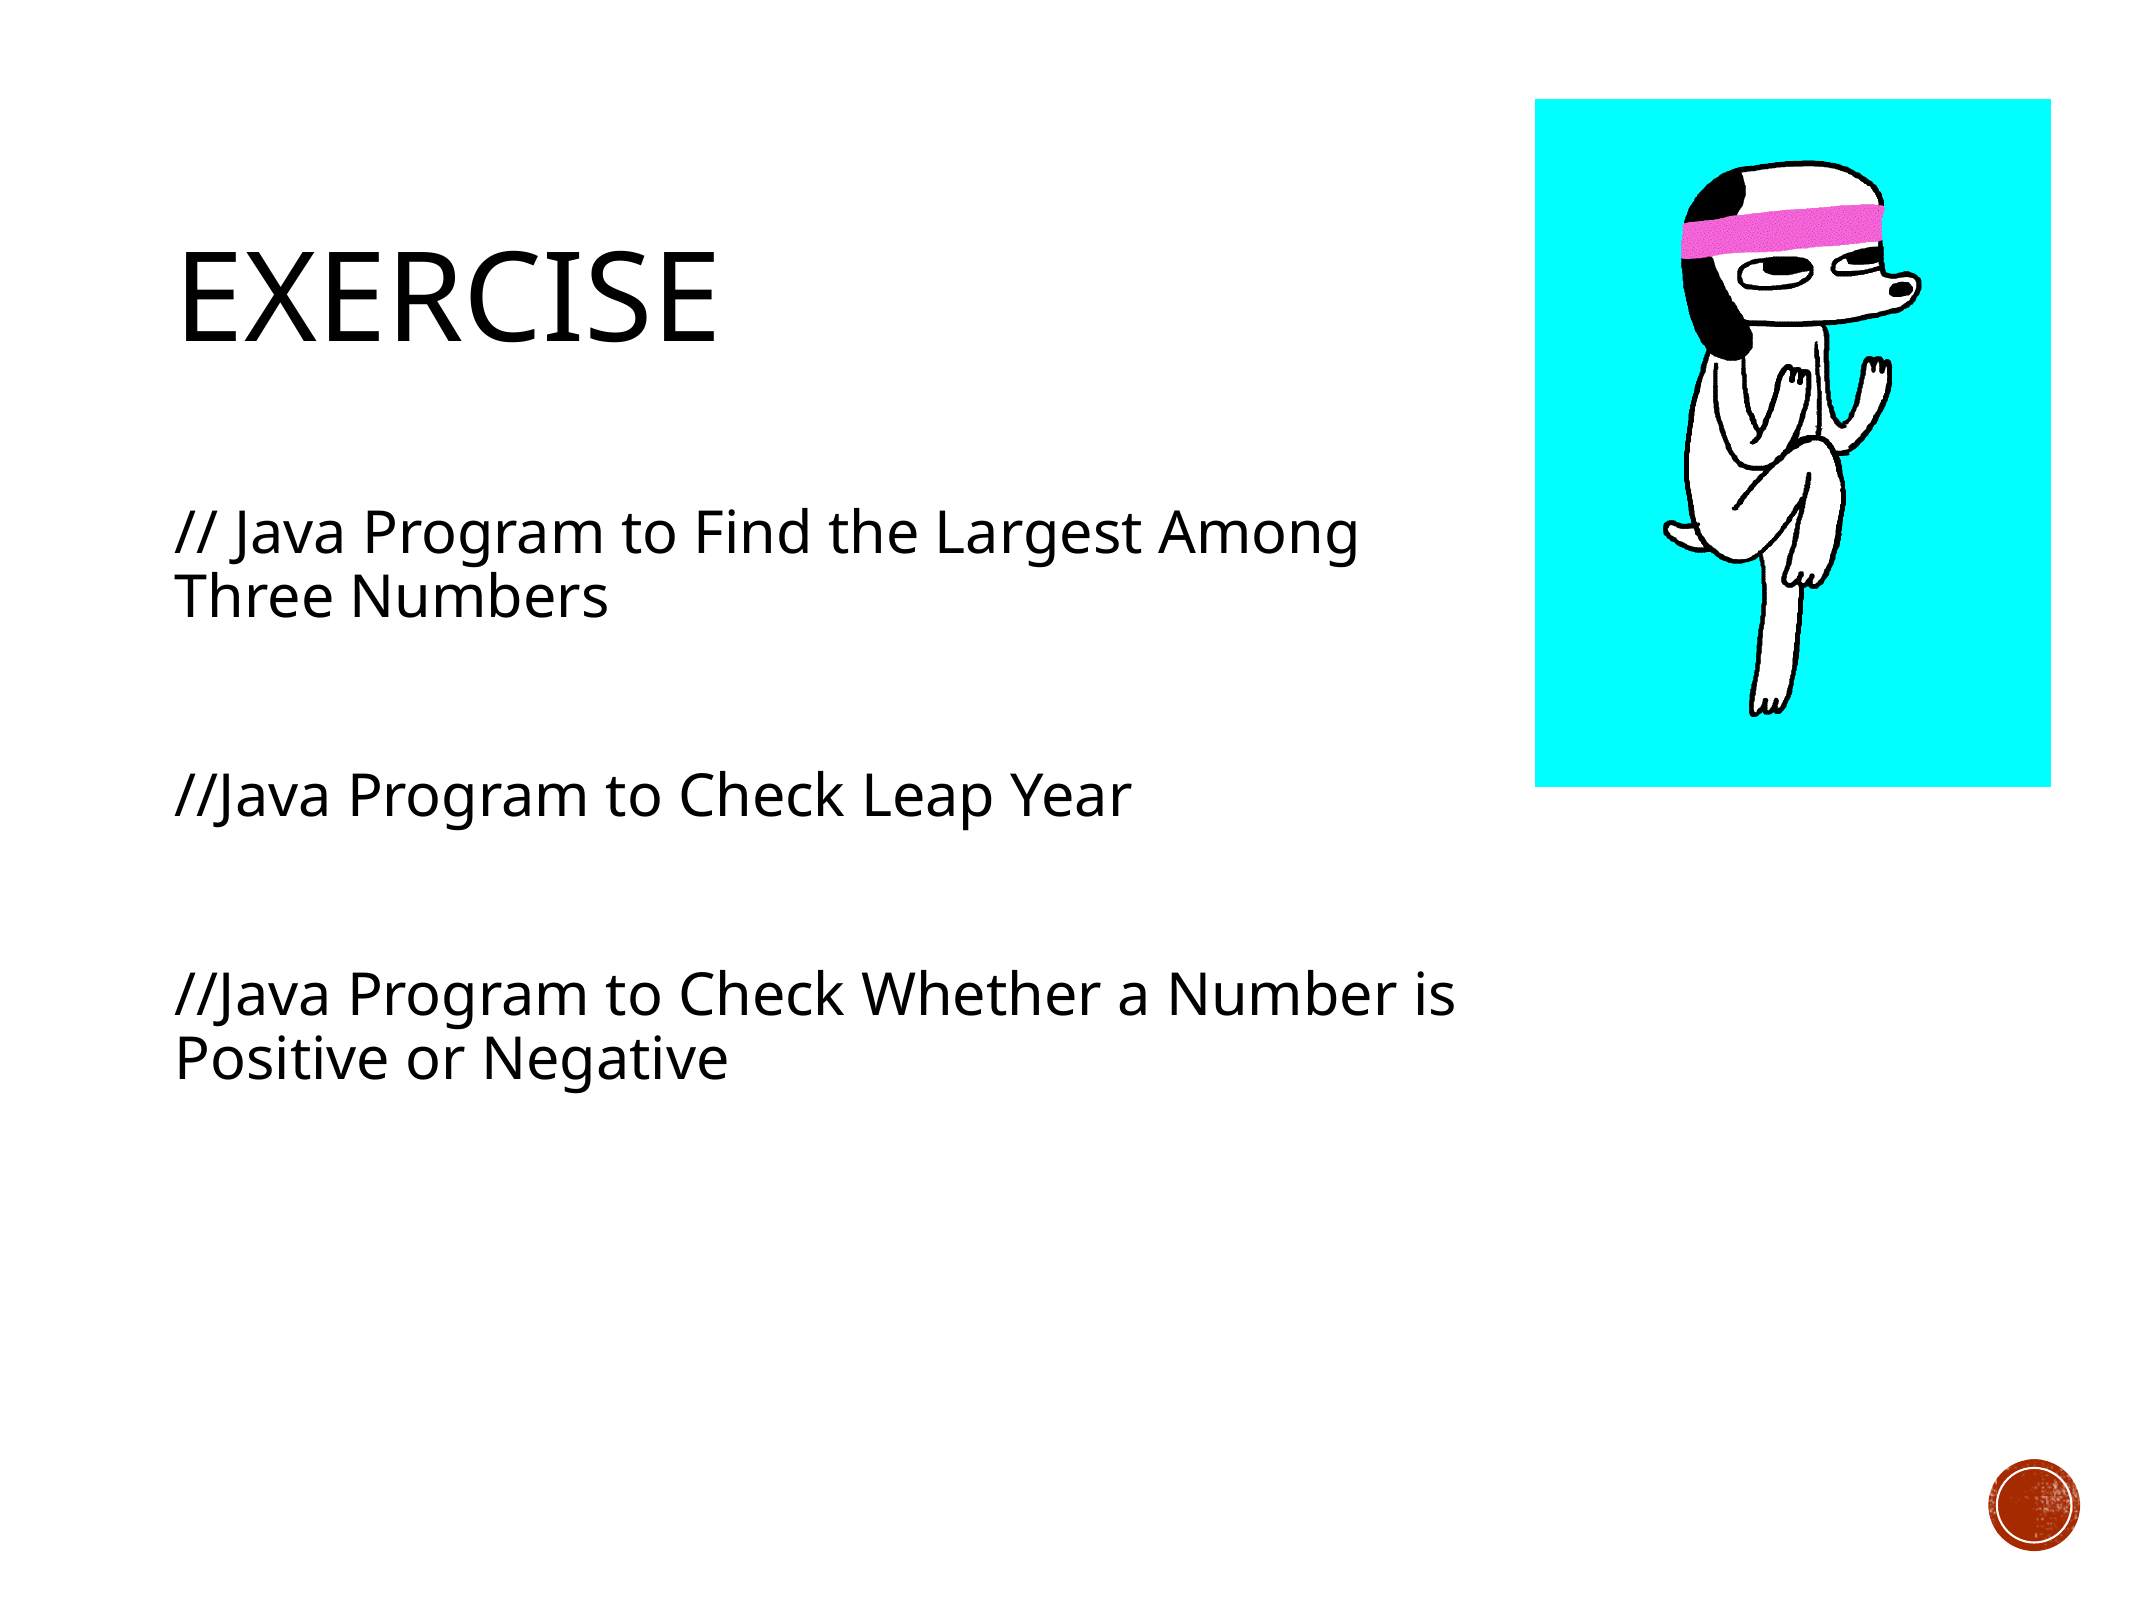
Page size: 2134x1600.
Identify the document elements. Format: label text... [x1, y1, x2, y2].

list // Java Program to Find the Largest Among Three Numbers //Java Program to Check Leap Year //Java Program to Check Whether a Number is Positive or Negative [159, 494, 1494, 1440]
picture [1535, 99, 2051, 787]
title Exercise [159, 113, 1534, 489]
